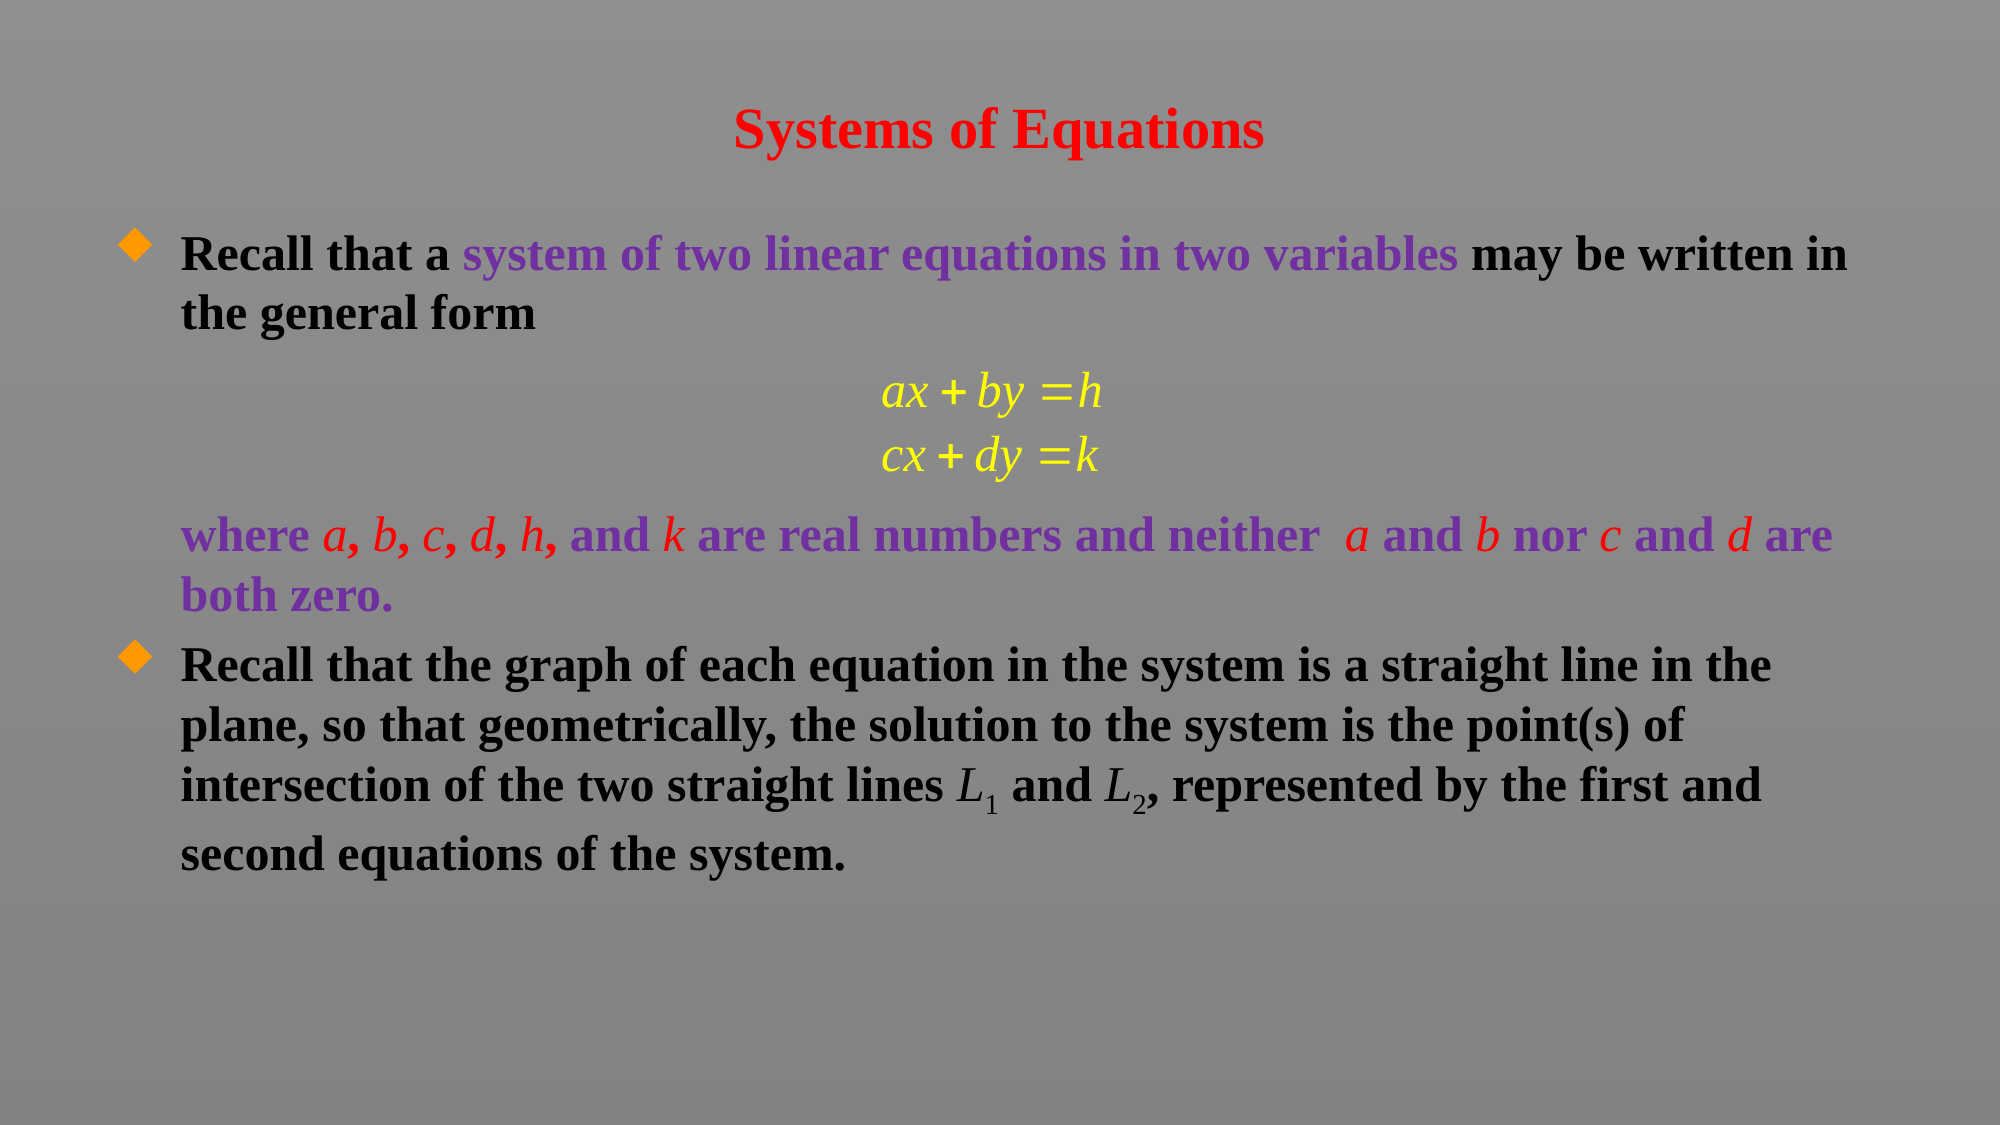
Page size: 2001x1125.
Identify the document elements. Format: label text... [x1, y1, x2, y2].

list Recall that a system of two linear equations in two variables may be written in the general form where a, b, c, d, h, and k are real numbers and neither a and b nor c and d are both zero. Recall that the graph of each equation in the system is a straight line in the plane, so that geometrically, the solution to the system is the point(s) of intersection of the two straight lines L1 and L2, represented by the first and second equations of the system. [99, 212, 1900, 933]
title Systems of Equations [99, 0, 1900, 212]
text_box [873, 363, 1114, 491]
